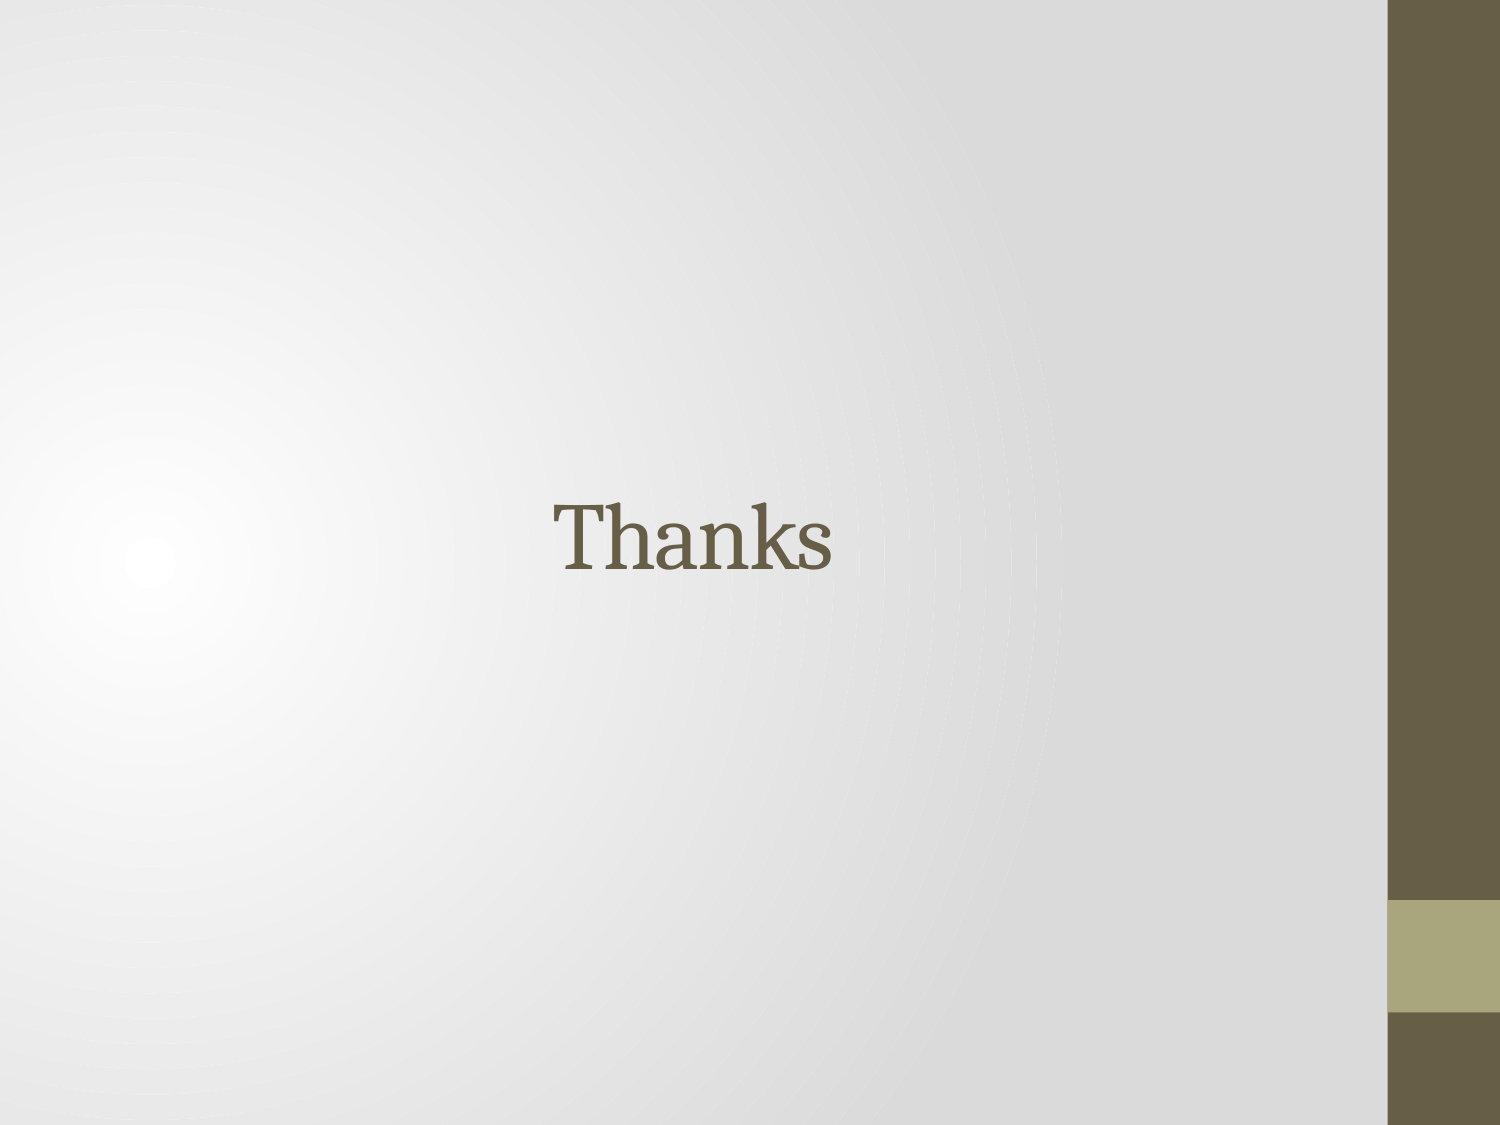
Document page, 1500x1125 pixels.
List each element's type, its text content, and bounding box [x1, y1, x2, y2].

title Thanks [87, 437, 1338, 625]
